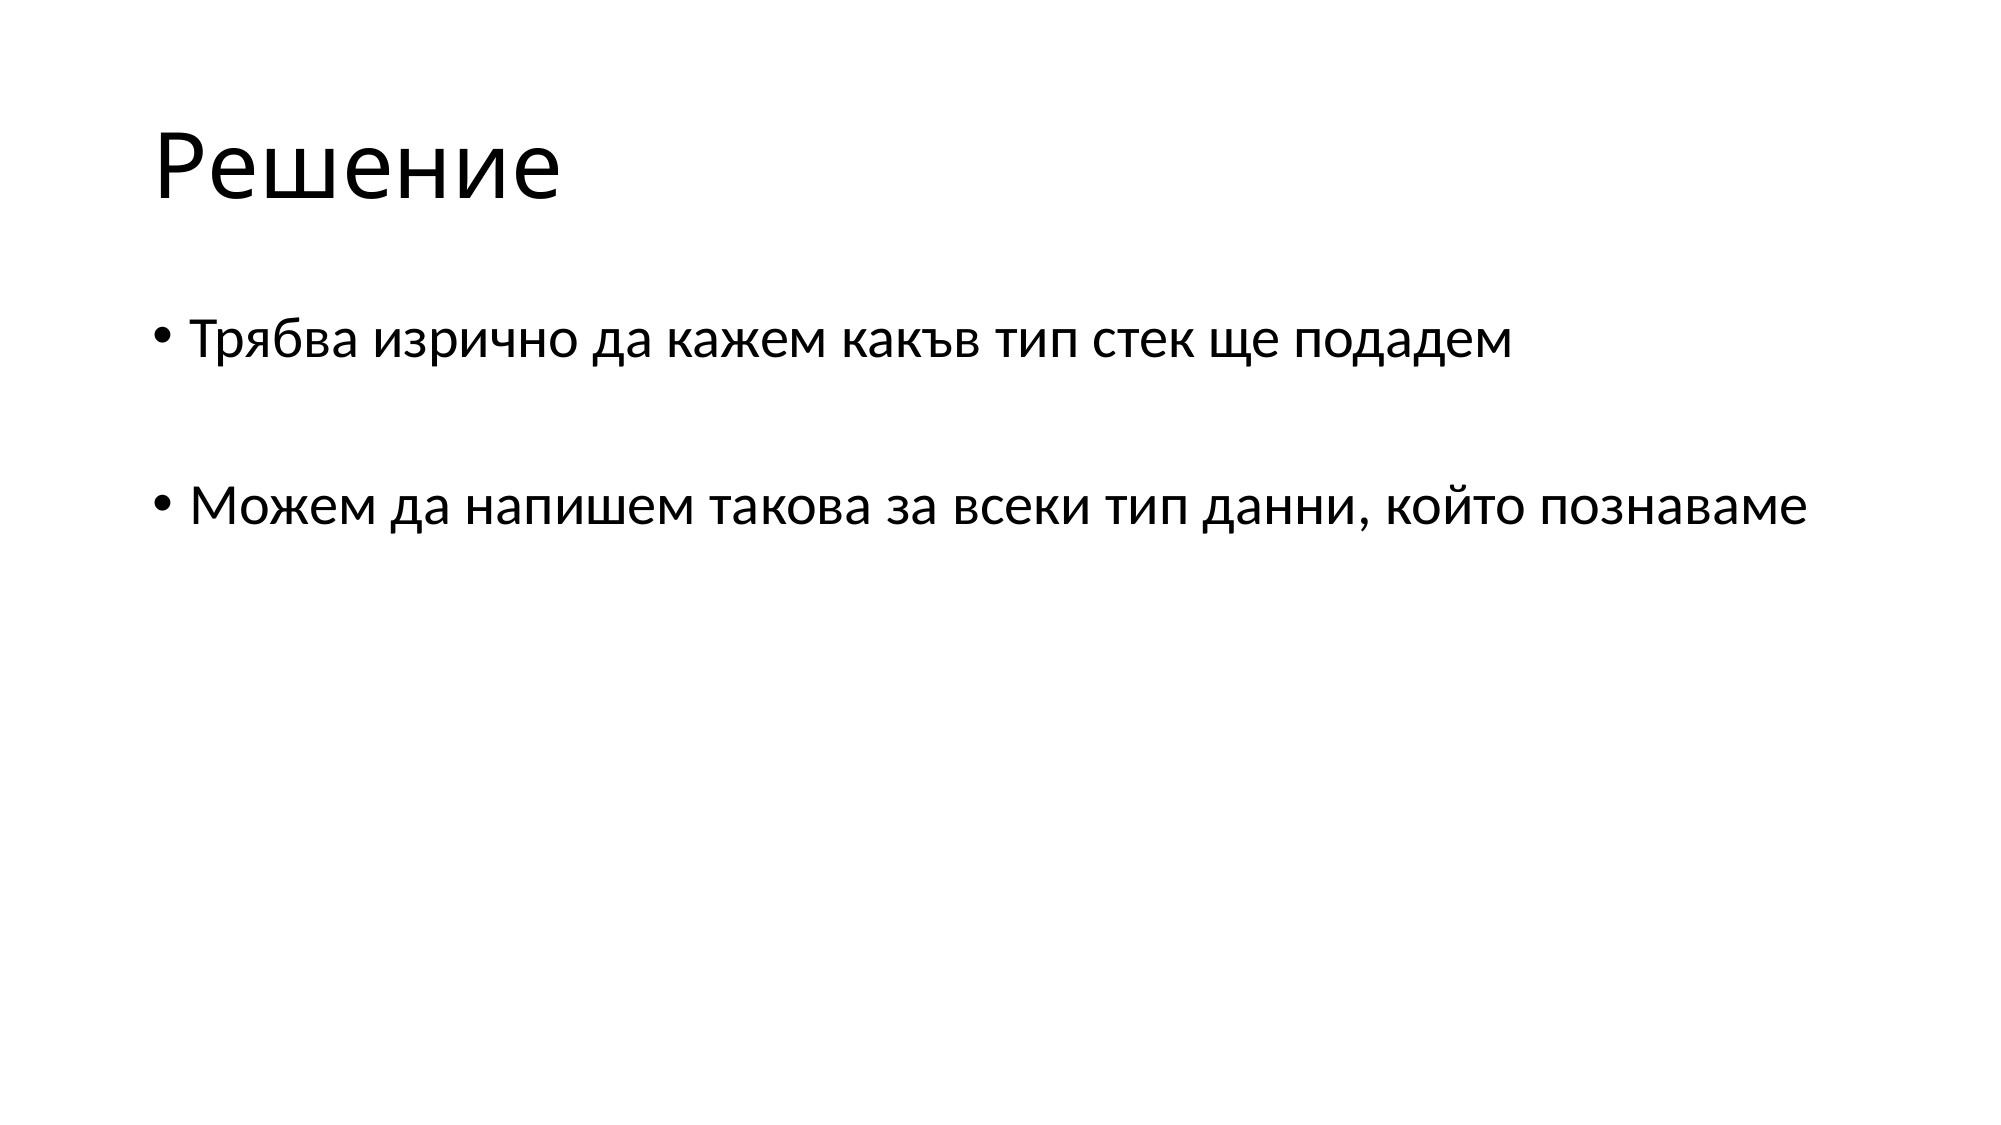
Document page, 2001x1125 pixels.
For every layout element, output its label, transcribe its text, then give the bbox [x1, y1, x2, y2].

list Трябва изрично да кажем какъв тип стек ще подадем Можем да напишем такова за всеки тип данни, който познаваме [137, 299, 1863, 1014]
title Решение [137, 59, 1863, 278]
